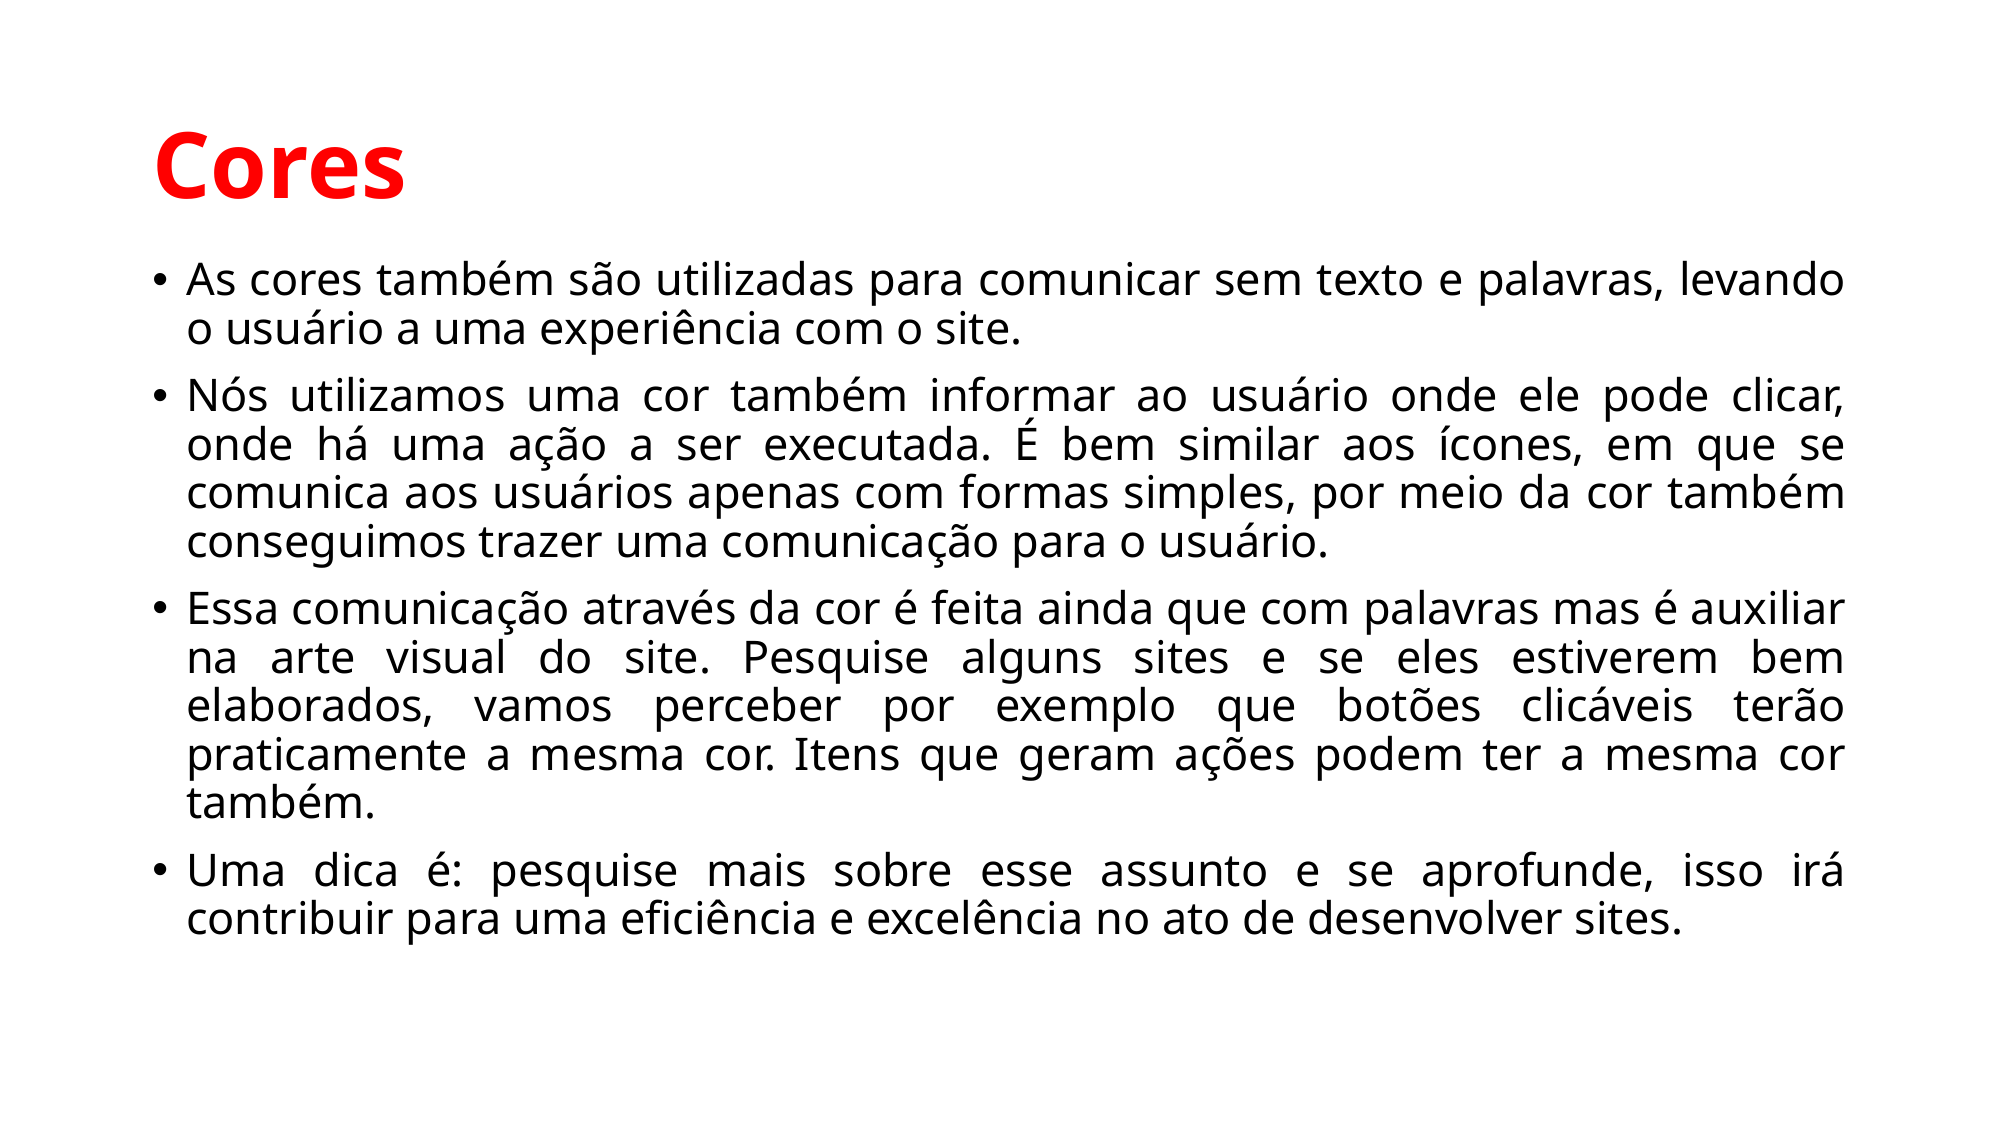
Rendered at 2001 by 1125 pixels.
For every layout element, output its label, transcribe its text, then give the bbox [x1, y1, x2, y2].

title Cores [137, 59, 1863, 249]
list As cores também são utilizadas para comunicar sem texto e palavras, levando o usuário a uma experiência com o site. Nós utilizamos uma cor também informar ao usuário onde ele pode clicar, onde há uma ação a ser executada. É bem similar aos ícones, em que se comunica aos usuários apenas com formas simples, por meio da cor também conseguimos trazer uma comunicação para o usuário. Essa comunicação através da cor é feita ainda que com palavras mas é auxiliar na arte visual do site. Pesquise alguns sites e se eles estiverem bem elaborados, vamos perceber por exemplo que botões clicáveis terão praticamente a mesma cor. Itens que geram ações podem ter a mesma cor também. Uma dica é: pesquise mais sobre esse assunto e se aprofunde, isso irá contribuir para uma eficiência e excelência no ato de desenvolver sites. [137, 249, 1863, 964]
